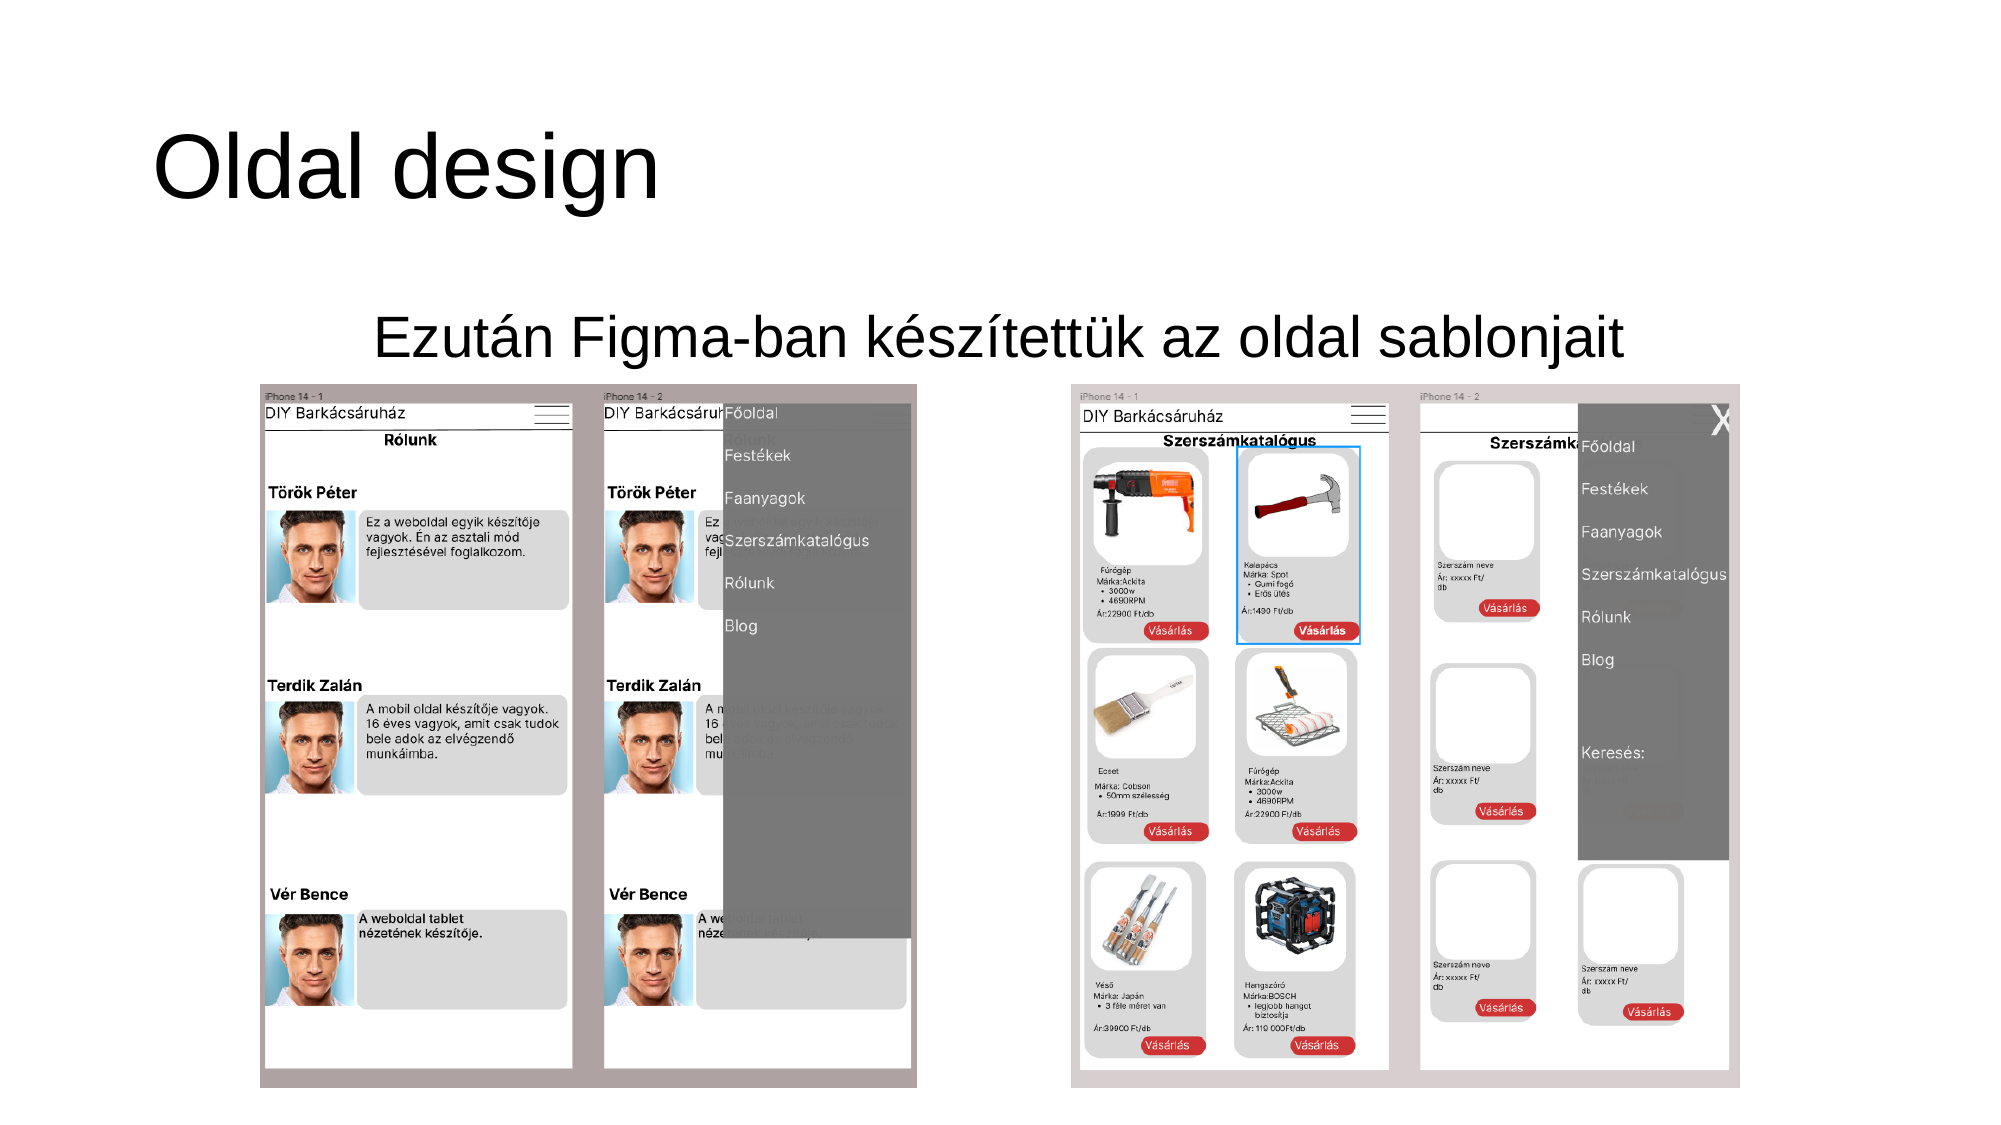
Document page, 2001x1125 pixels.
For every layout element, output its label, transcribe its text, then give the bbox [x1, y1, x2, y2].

picture [260, 384, 917, 1089]
picture [1071, 384, 1740, 1089]
title Oldal design [137, 59, 1863, 278]
list Ezután Figma-ban készítettük az oldal sablonjait [137, 299, 1863, 1014]
